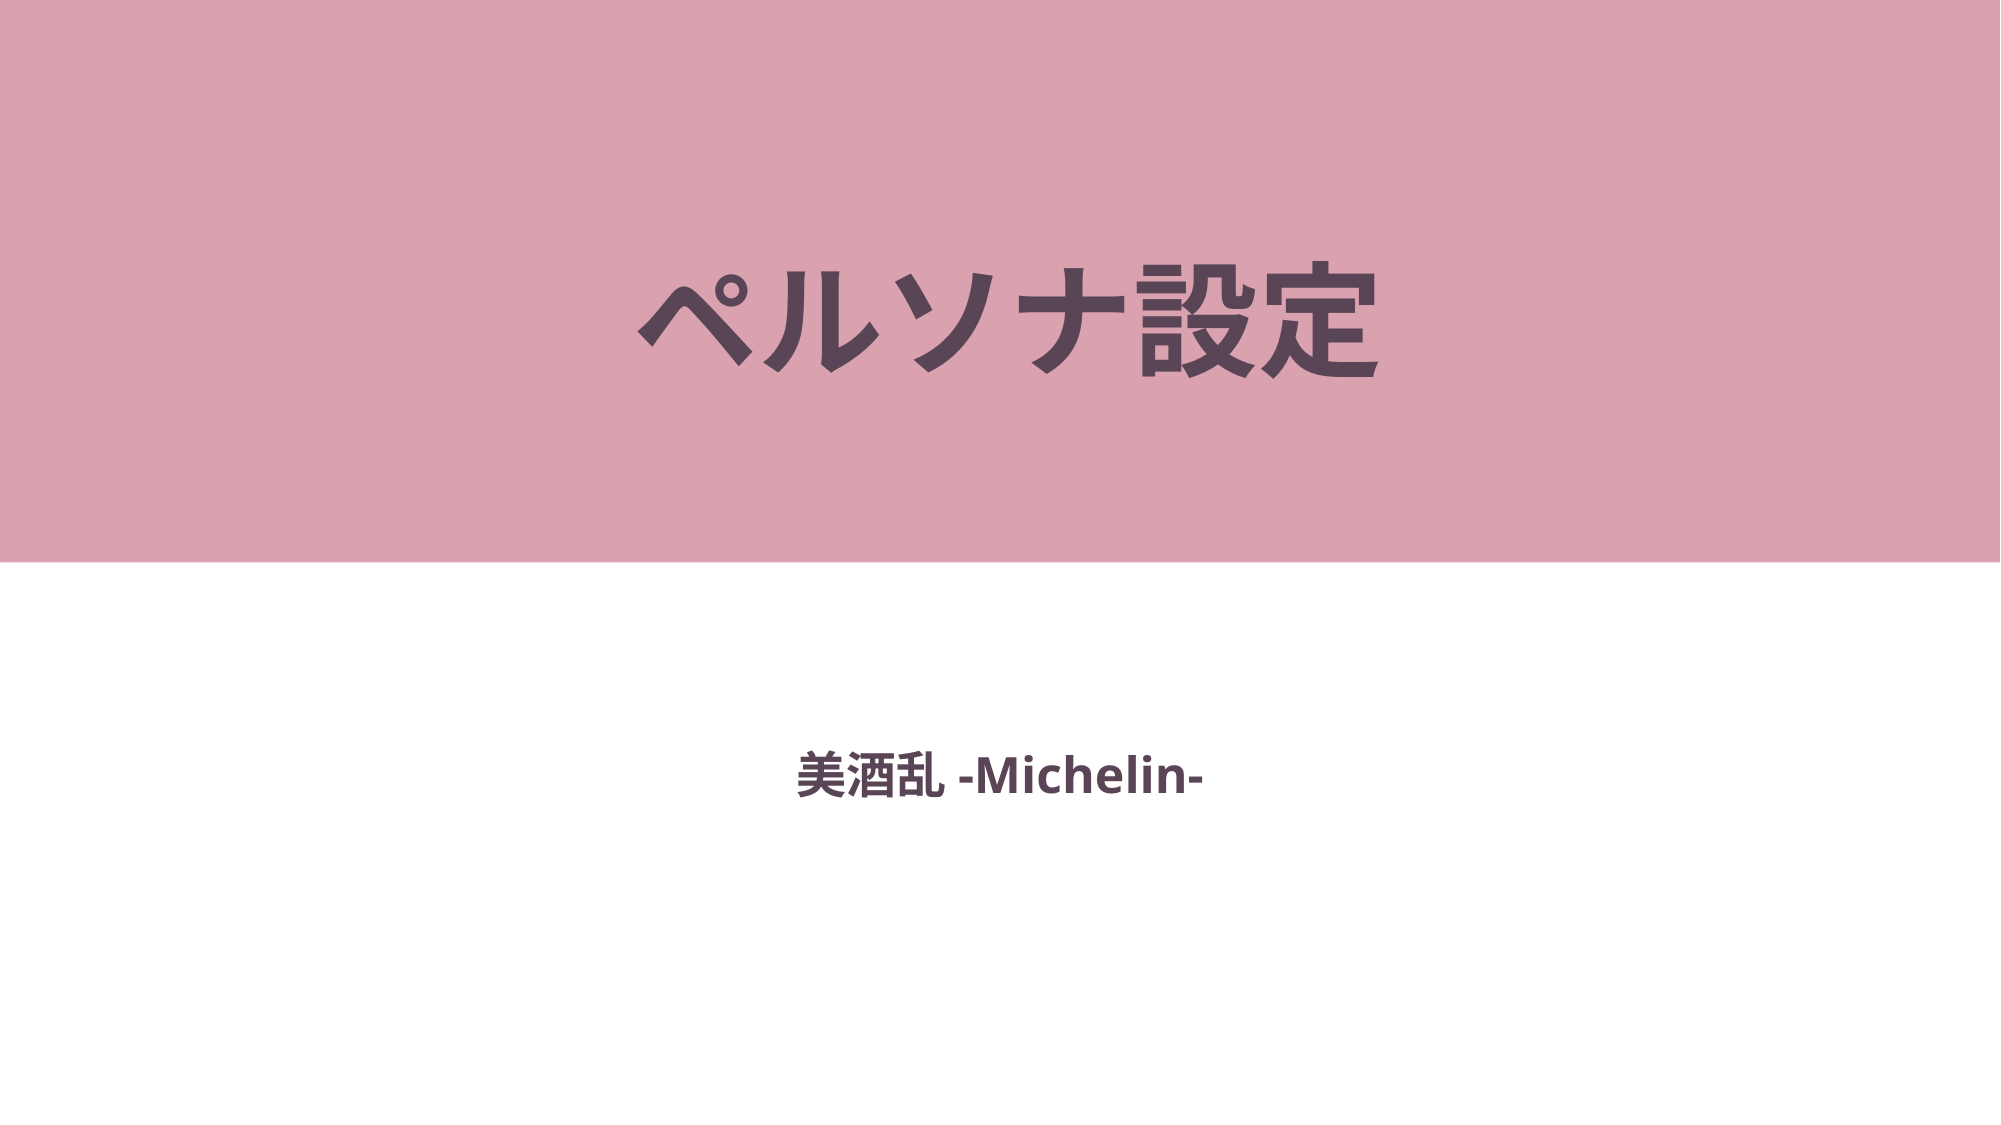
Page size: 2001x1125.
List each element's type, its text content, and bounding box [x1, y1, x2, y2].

title ペルソナ設定 [154, 252, 1863, 434]
subtitle 美酒乱-Michelin- [249, 742, 1750, 833]
